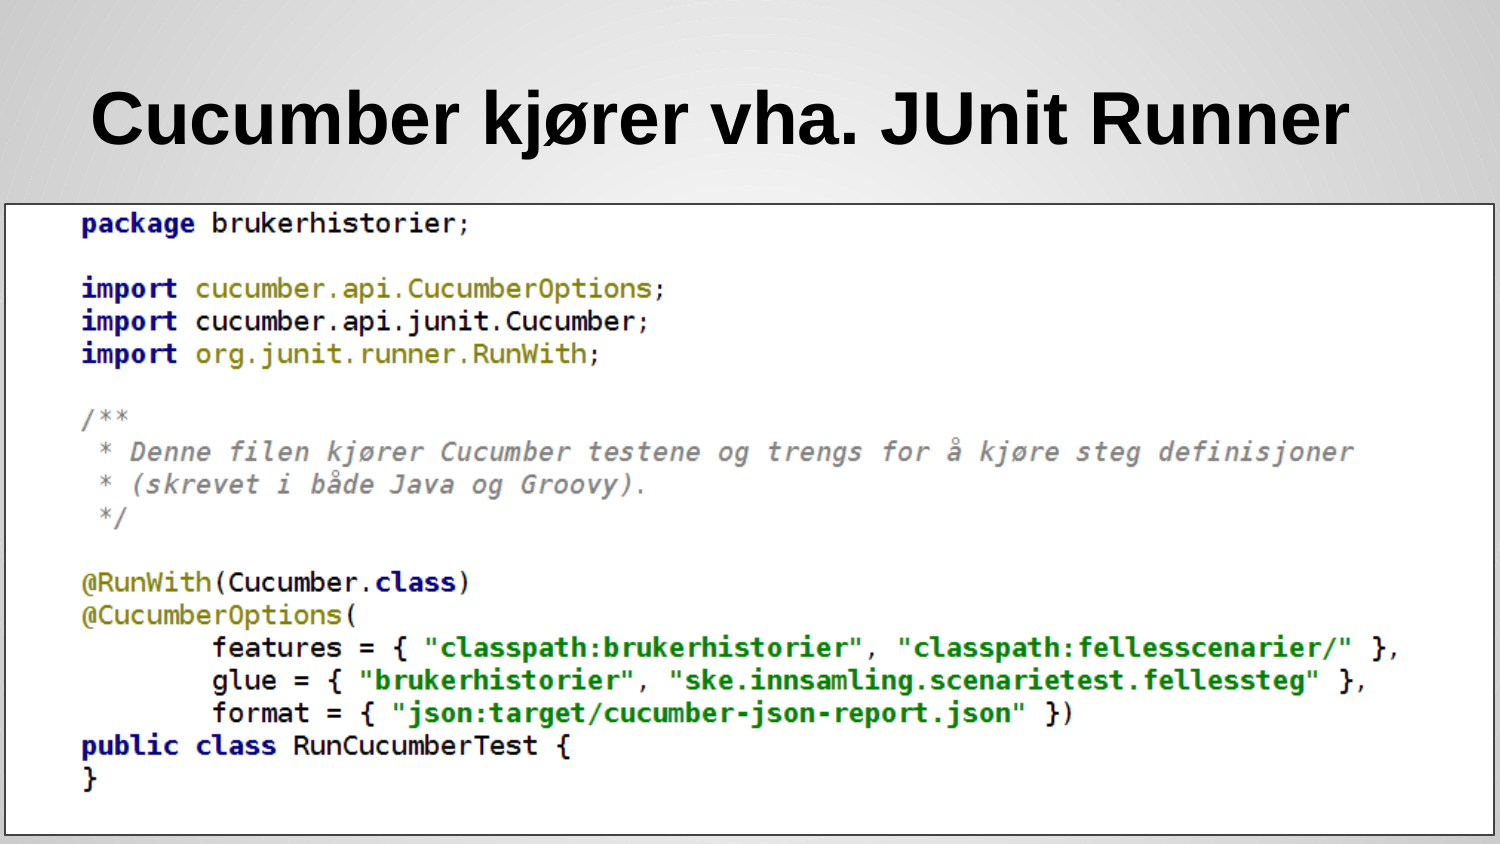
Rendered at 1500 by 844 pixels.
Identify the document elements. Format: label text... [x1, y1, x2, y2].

title Cucumber kjører vha. JUnit Runner [75, 33, 1425, 175]
picture [4, 202, 1496, 836]
